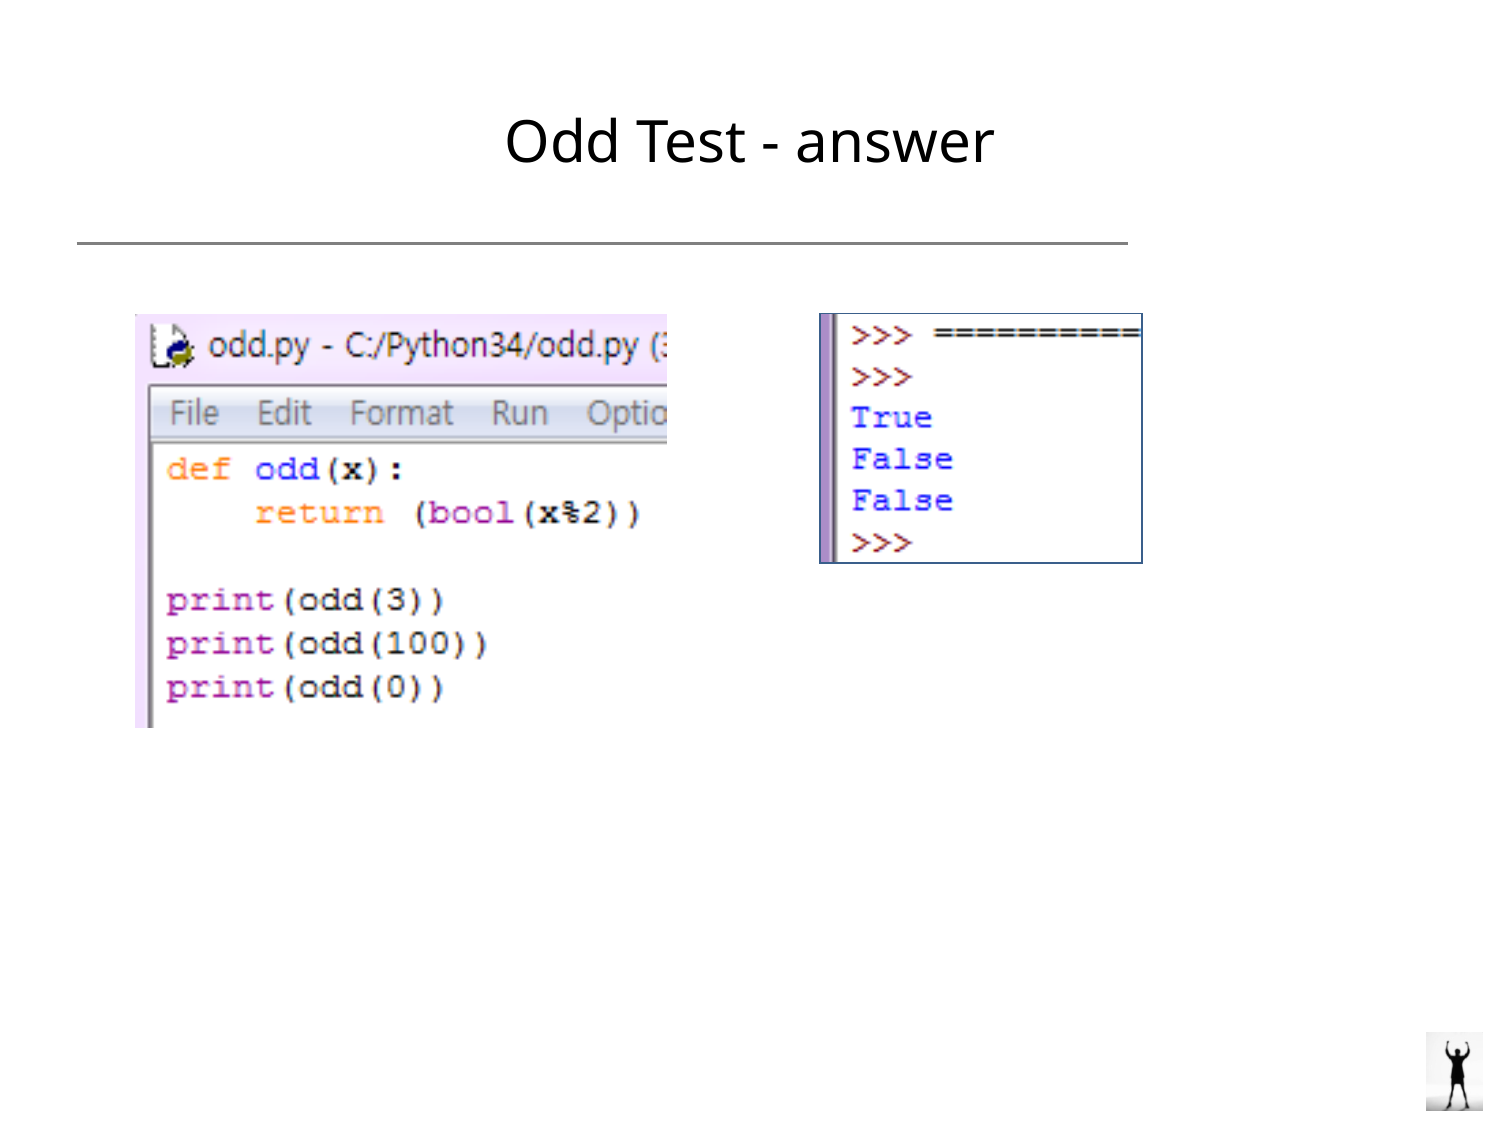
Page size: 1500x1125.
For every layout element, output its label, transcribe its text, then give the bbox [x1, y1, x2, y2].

picture [135, 314, 667, 729]
picture [820, 314, 1142, 563]
title Odd Test - answer [75, 45, 1425, 233]
picture [1426, 1032, 1483, 1111]
